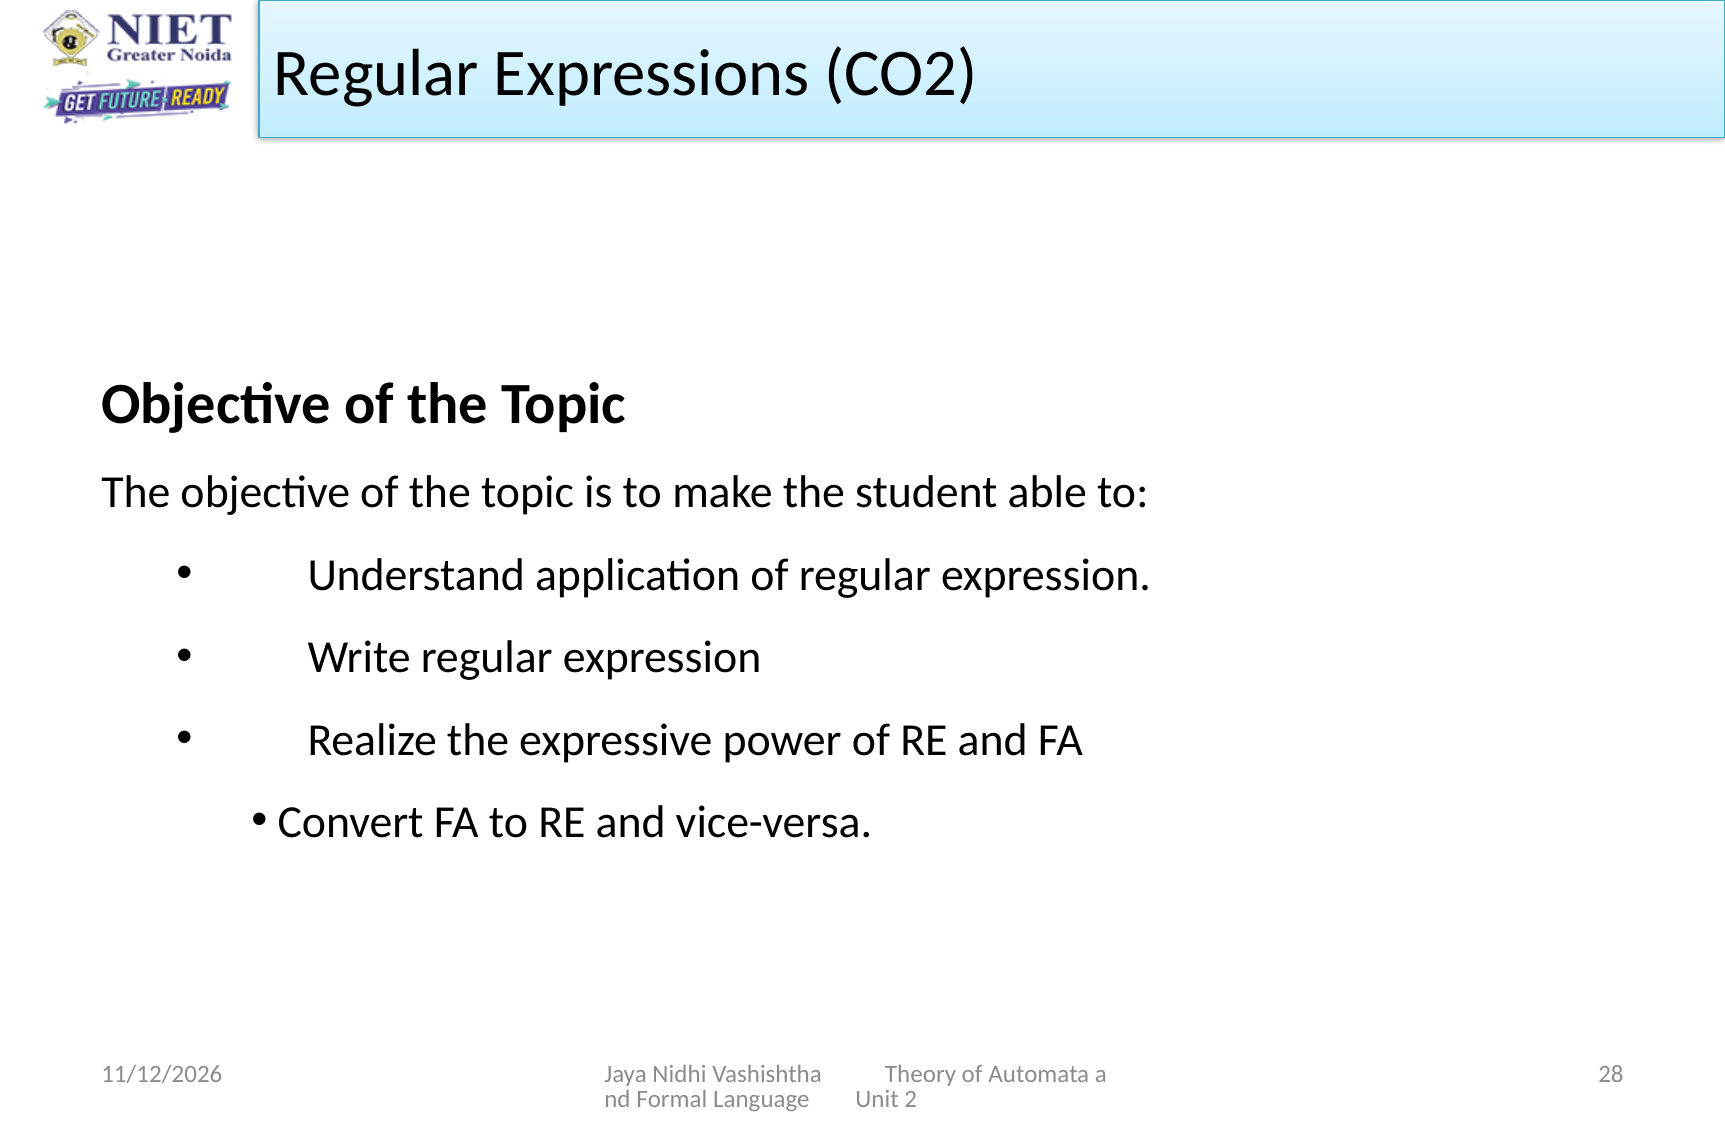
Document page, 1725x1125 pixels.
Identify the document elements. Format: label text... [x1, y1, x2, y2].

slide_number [86, 1042, 489, 1103]
list Objective of the Topic The objective of the topic is to make the student able to: Understand application of regular expression. Write regular expression Realize the expressive power of RE and FA Convert FA to RE and vice-versa. [86, 262, 1639, 1005]
text_box Regular Expressions (CO2) [275, 0, 1725, 138]
slide_number 28 [1236, 1042, 1639, 1103]
footer Jaya Nidhi Vashishtha Theory of Automata and Formal Language Unit 2 [589, 1042, 1136, 1103]
picture [0, 0, 274, 135]
